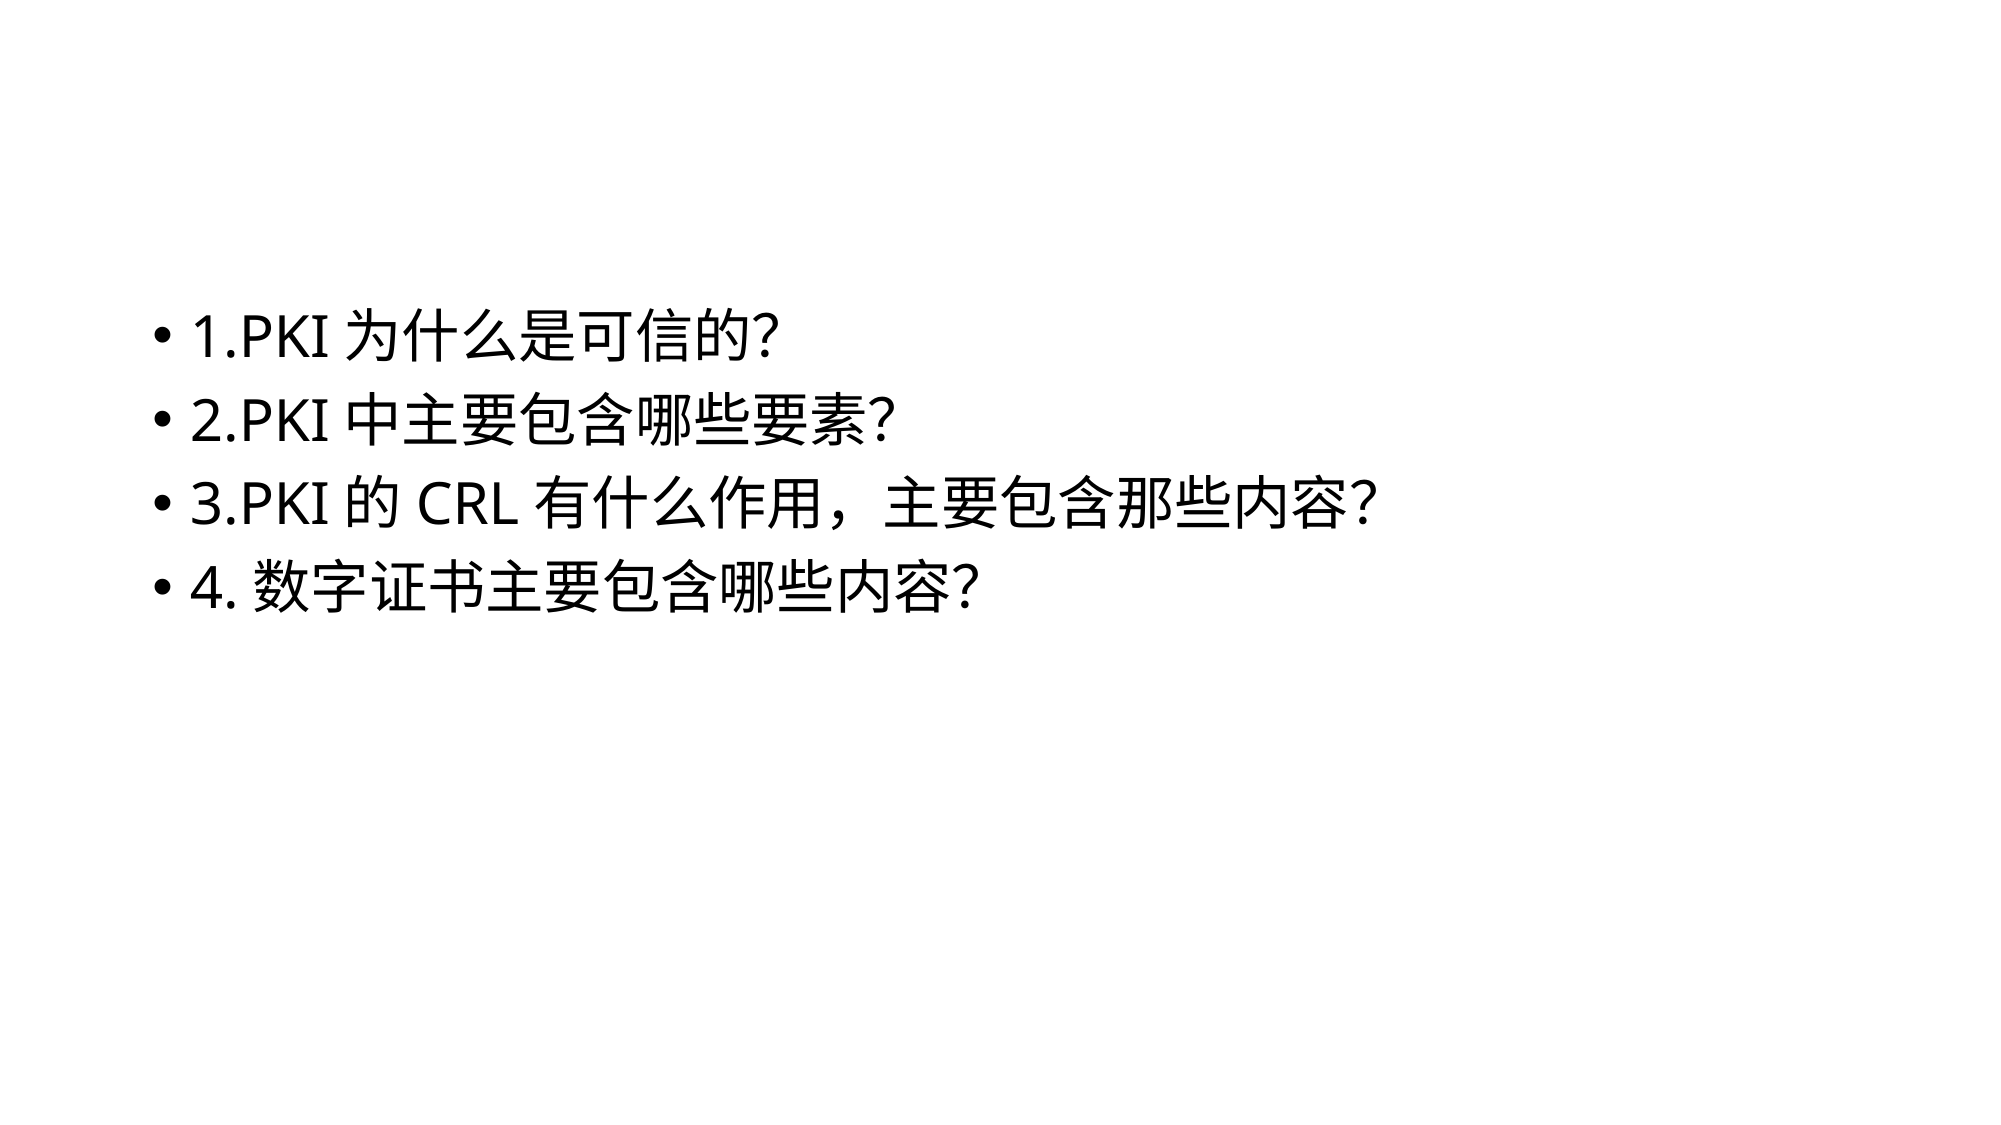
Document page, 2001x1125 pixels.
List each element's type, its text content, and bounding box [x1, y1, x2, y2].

list 1.PKI为什么是可信的？ 2.PKI中主要包含哪些要素？ 3.PKI的CRL有什么作用，主要包含那些内容？ 4.数字证书主要包含哪些内容？ [137, 299, 1863, 1014]
